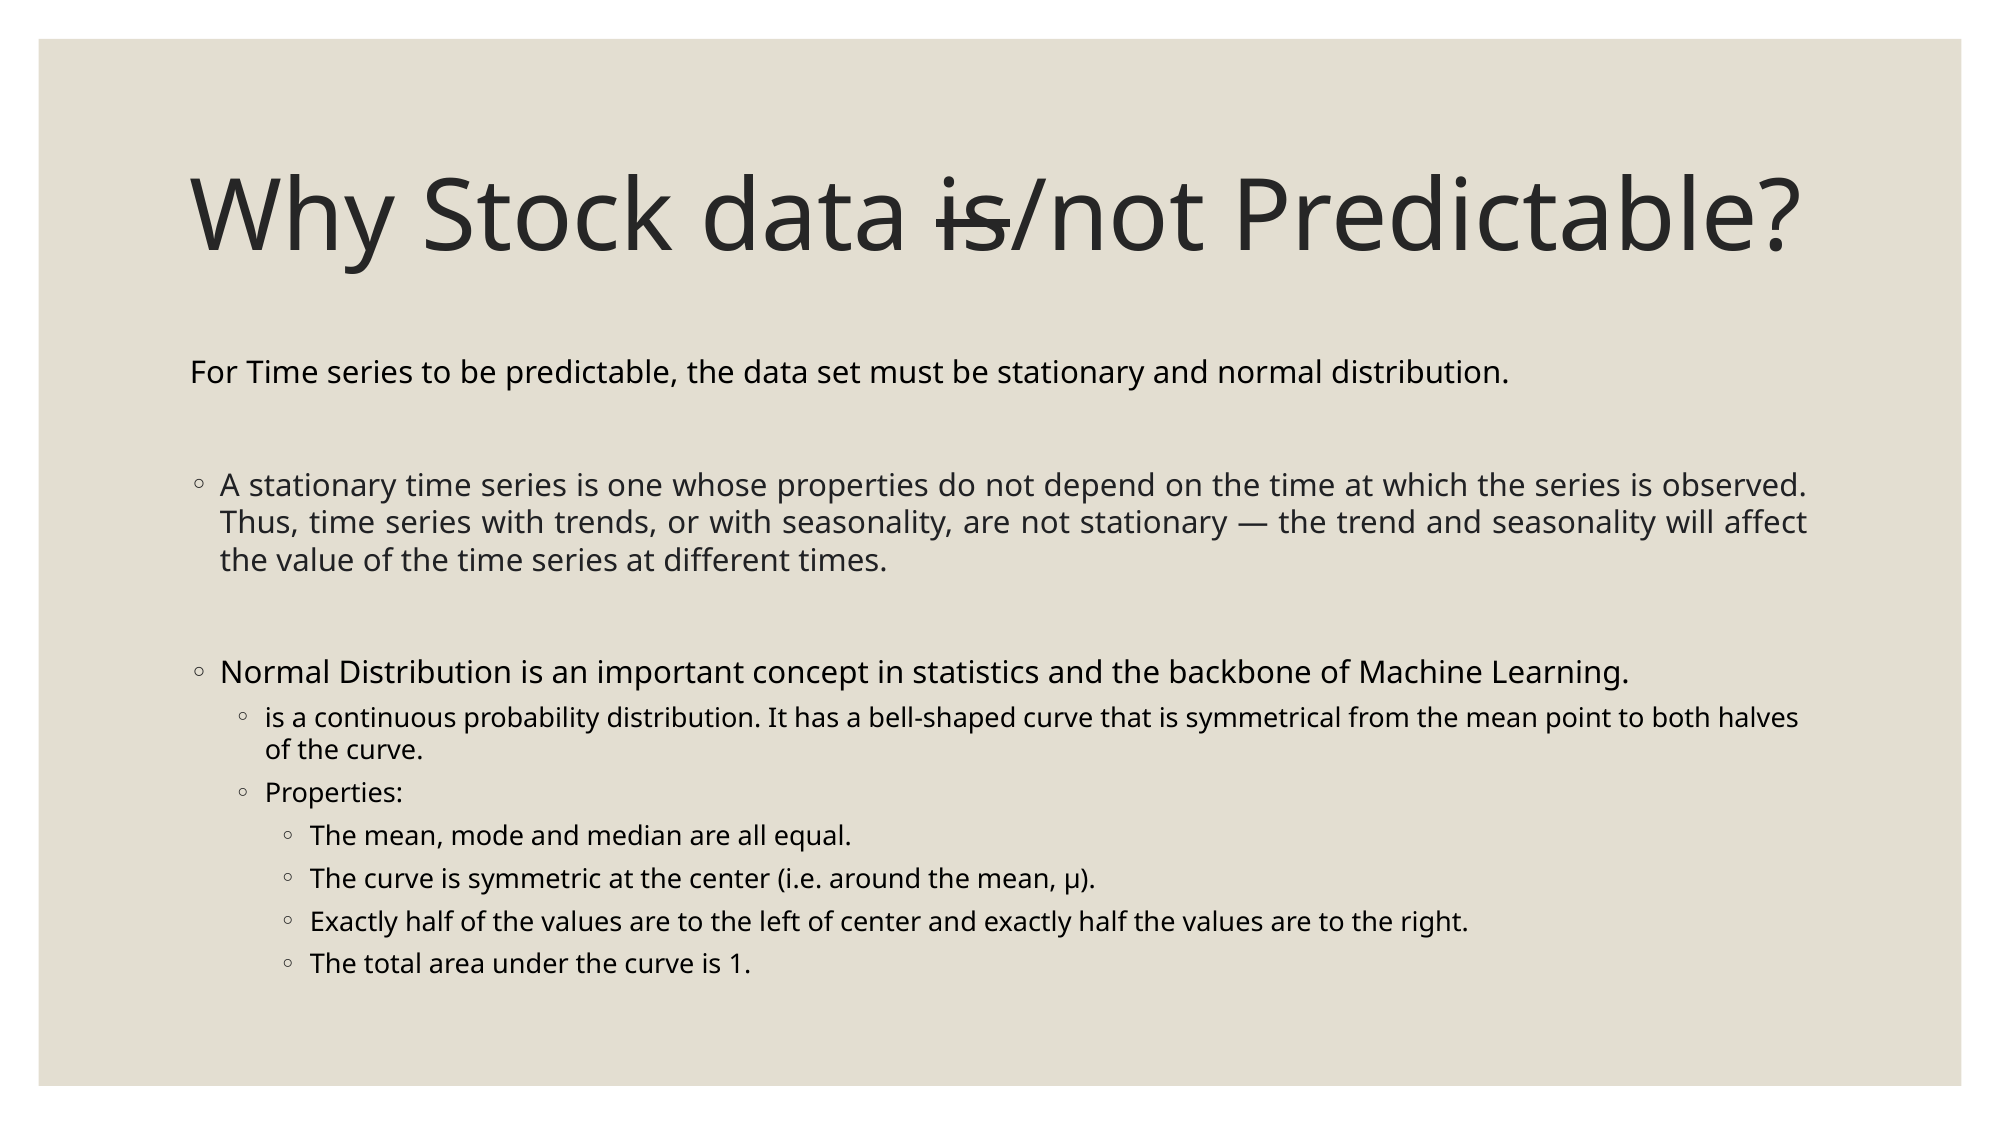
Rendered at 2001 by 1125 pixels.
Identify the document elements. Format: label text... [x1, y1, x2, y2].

list For Time series to be predictable, the data set must be stationary and normal distribution. A stationary time series is one whose properties do not depend on the time at which the series is observed. Thus, time series with trends, or with seasonality, are not stationary — the trend and seasonality will affect the value of the time series at different times. Normal Distribution is an important concept in statistics and the backbone of Machine Learning. is a continuous probability distribution. It has a bell-shaped curve that is symmetrical from the mean point to both halves of the curve. Properties: The mean, mode and median are all equal. The curve is symmetric at the center (i.e. around the mean, μ). Exactly half of the values are to the left of center and exactly half the values are to the right. The total area under the curve is 1. [174, 345, 1825, 990]
title Why Stock data is/not Predictable? [174, 105, 1825, 331]
